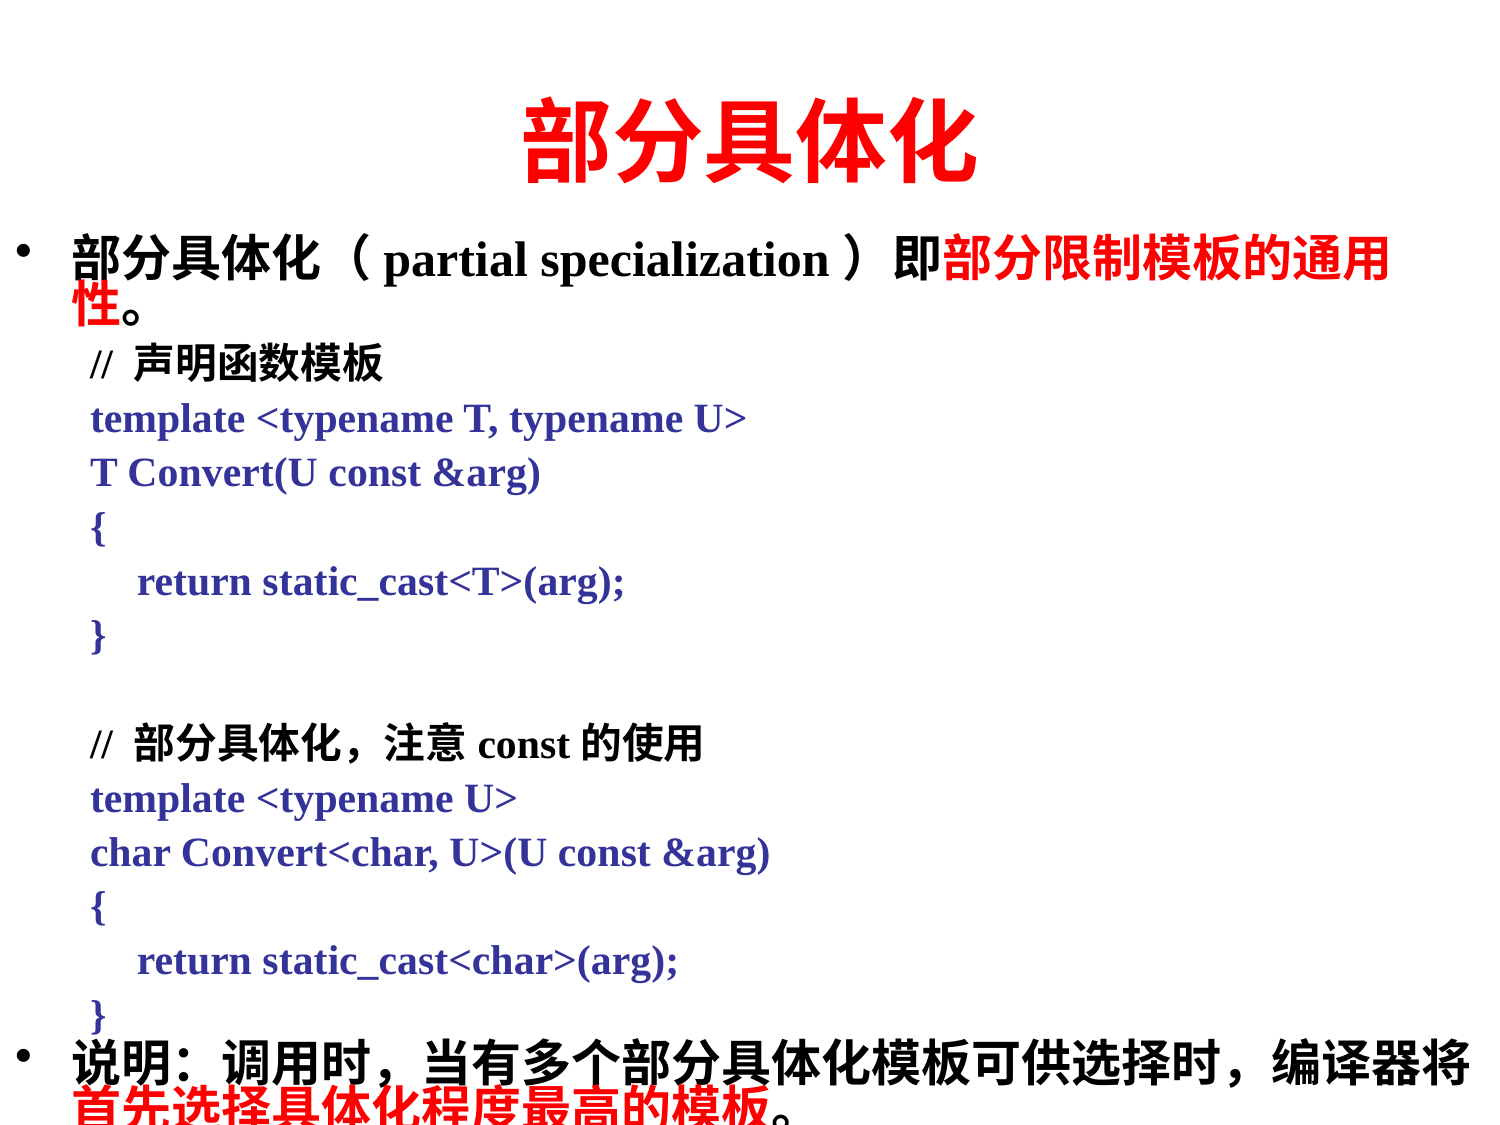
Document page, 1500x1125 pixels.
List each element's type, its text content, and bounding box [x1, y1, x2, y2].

list 部分具体化（partial specialization）即部分限制模板的通用性。 // 声明函数模板 template <typename T, typename U> T Convert(U const &arg) { return static_cast<T>(arg); } // 部分具体化，注意const的使用 template <typename U> char Convert<char, U>(U const &arg) { return static_cast<char>(arg); } 说明：调用时，当有多个部分具体化模板可供选择时，编译器将首先选择具体化程度最高的模板。 [0, 233, 1500, 977]
title 部分具体化 [74, 44, 1426, 233]
